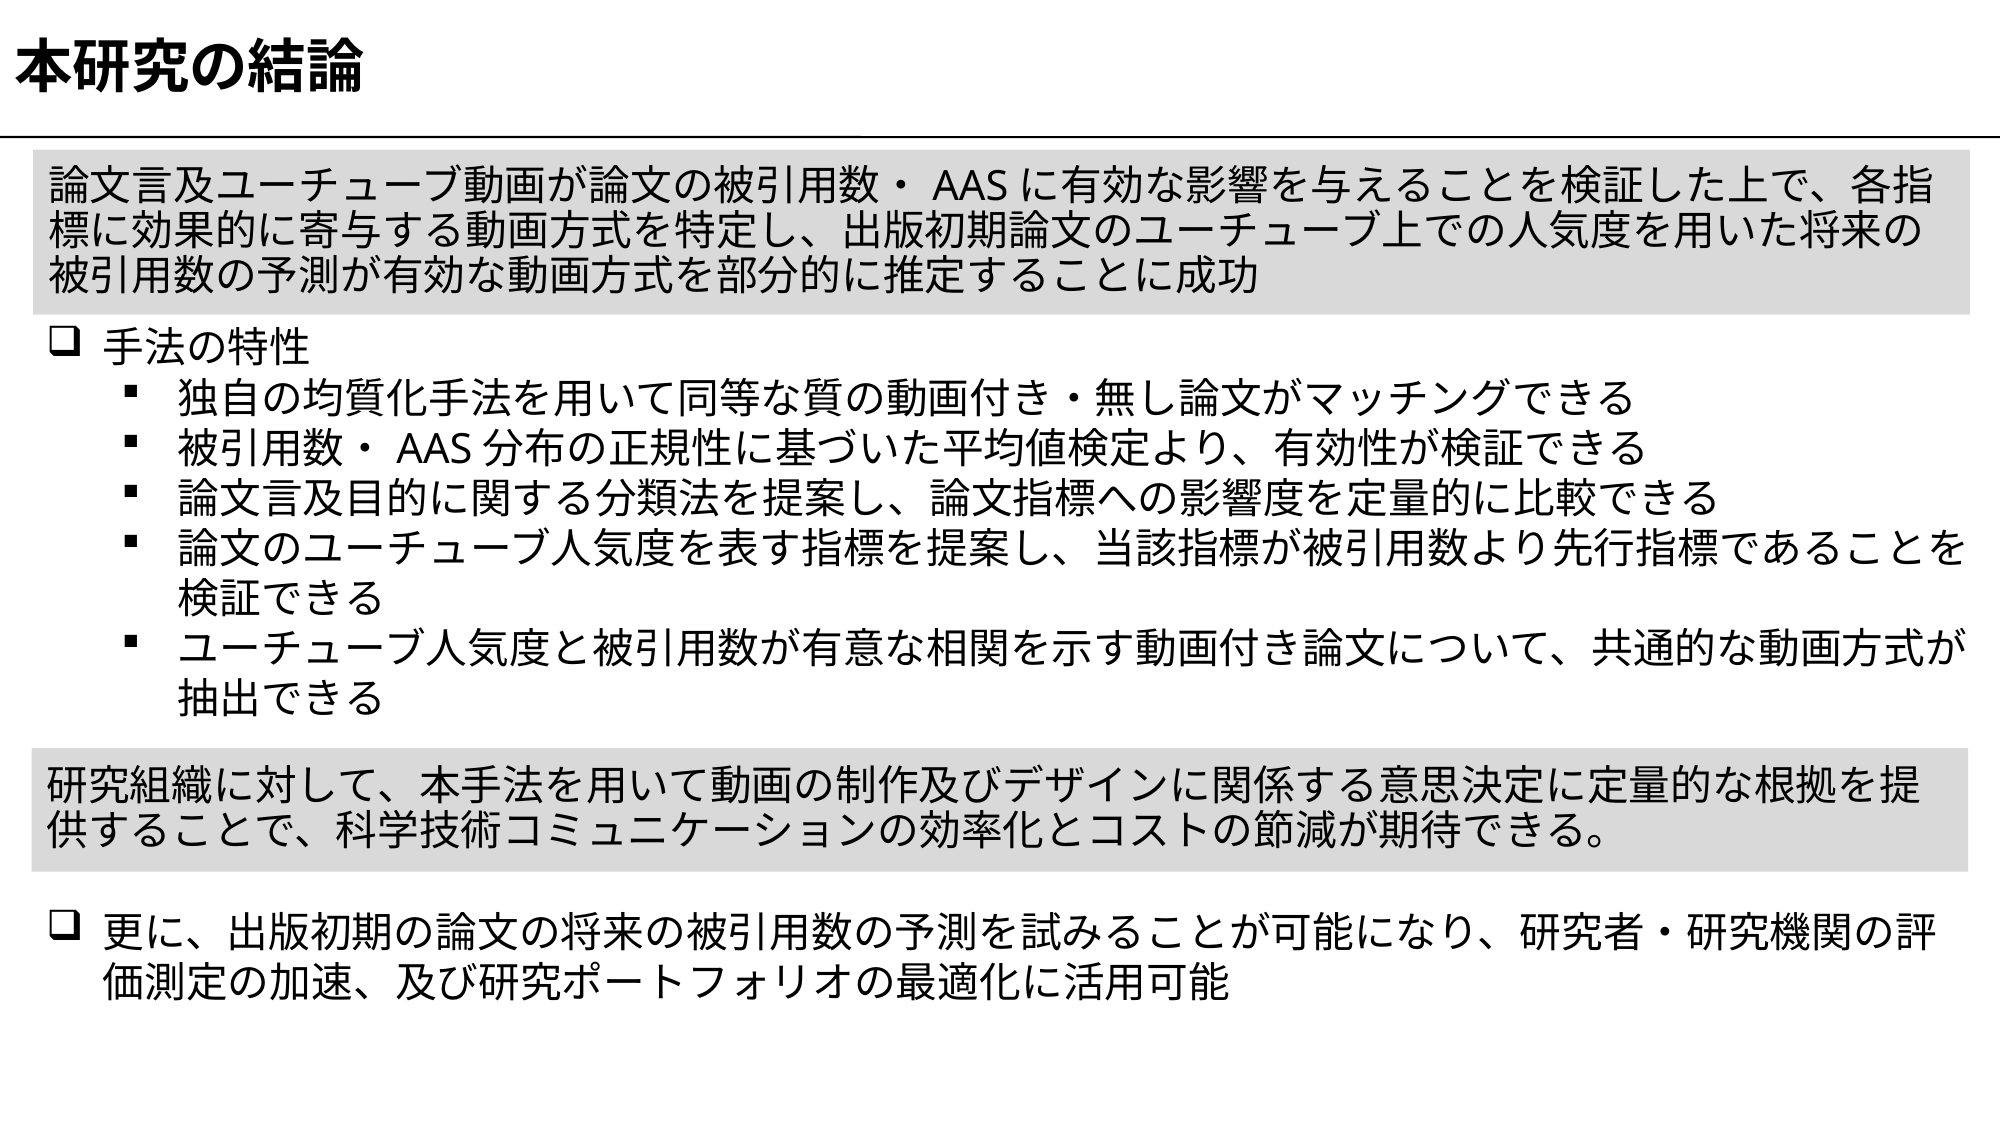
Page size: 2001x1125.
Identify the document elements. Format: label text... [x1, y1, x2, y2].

text_box 論文言及ユーチューブ動画が論文の被引用数・AASに有効な影響を与えることを検証した上で、各指標に効果的に寄与する動画方式を特定し、出版初期論文のユーチューブ上での人気度を用いた将来の被引用数の予測が有効な動画方式を部分的に推定することに成功 [33, 149, 1970, 313]
text_box 更に、出版初期の論文の将来の被引用数の予測を試みることが可能になり、研究者・研究機関の評価測定の加速、及び研究ポートフォリオの最適化に活用可能 [31, 898, 1969, 1013]
text_box 研究組織に対して、本手法を用いて動画の制作及びデザインに関係する意思決定に定量的な根拠を提供することで、科学技術コミュニケーションの効率化とコストの節減が期待できる。 [31, 748, 1969, 872]
text_box 本研究の結論 [0, 0, 2000, 137]
text_box 手法の特性 独自の均質化手法を用いて同等な質の動画付き・無し論文がマッチングできる 被引用数・AAS分布の正規性に基づいた平均値検定より、有効性が検証できる 論文言及目的に関する分類法を提案し、論文指標への影響度を定量的に比較できる 論文のユーチューブ人気度を表す指標を提案し、当該指標が被引用数より先行指標であることを検証できる ユーチューブ人気度と被引用数が有意な相関を示す動画付き論文について、共通的な動画方式が抽出できる [31, 313, 2000, 729]
